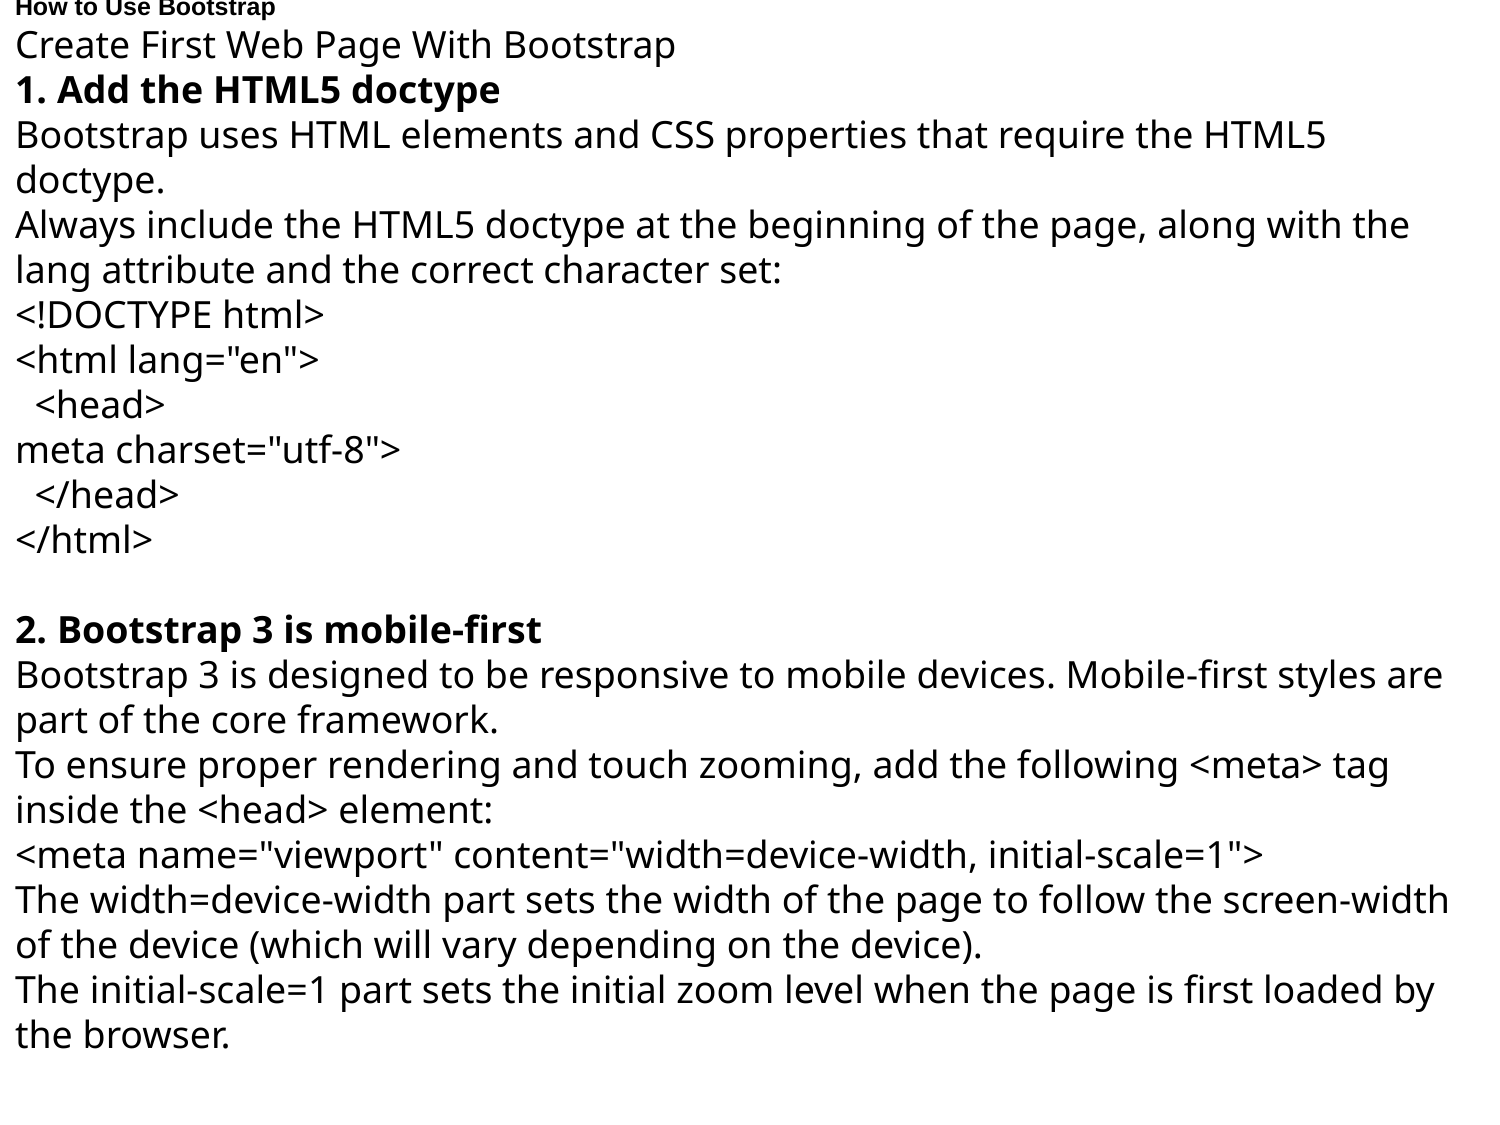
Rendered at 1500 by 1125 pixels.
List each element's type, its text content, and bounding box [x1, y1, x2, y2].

text_box How to Use Bootstrap Create First Web Page With Bootstrap 1. Add the HTML5 doctype Bootstrap uses HTML elements and CSS properties that require the HTML5 doctype. Always include the HTML5 doctype at the beginning of the page, along with the lang attribute and the correct character set: <!DOCTYPE html> <html lang="en"> <head> meta charset="utf-8"> </head> </html> 2. Bootstrap 3 is mobile-first Bootstrap 3 is designed to be responsive to mobile devices. Mobile-first styles are part of the core framework. To ensure proper rendering and touch zooming, add the following <meta> tag inside the <head> element: <meta name="viewport" content="width=device-width, initial-scale=1"> The width=device-width part sets the width of the page to follow the screen-width of the device (which will vary depending on the device). The initial-scale=1 part sets the initial zoom level when the page is first loaded by the browser. [0, 0, 1500, 1125]
